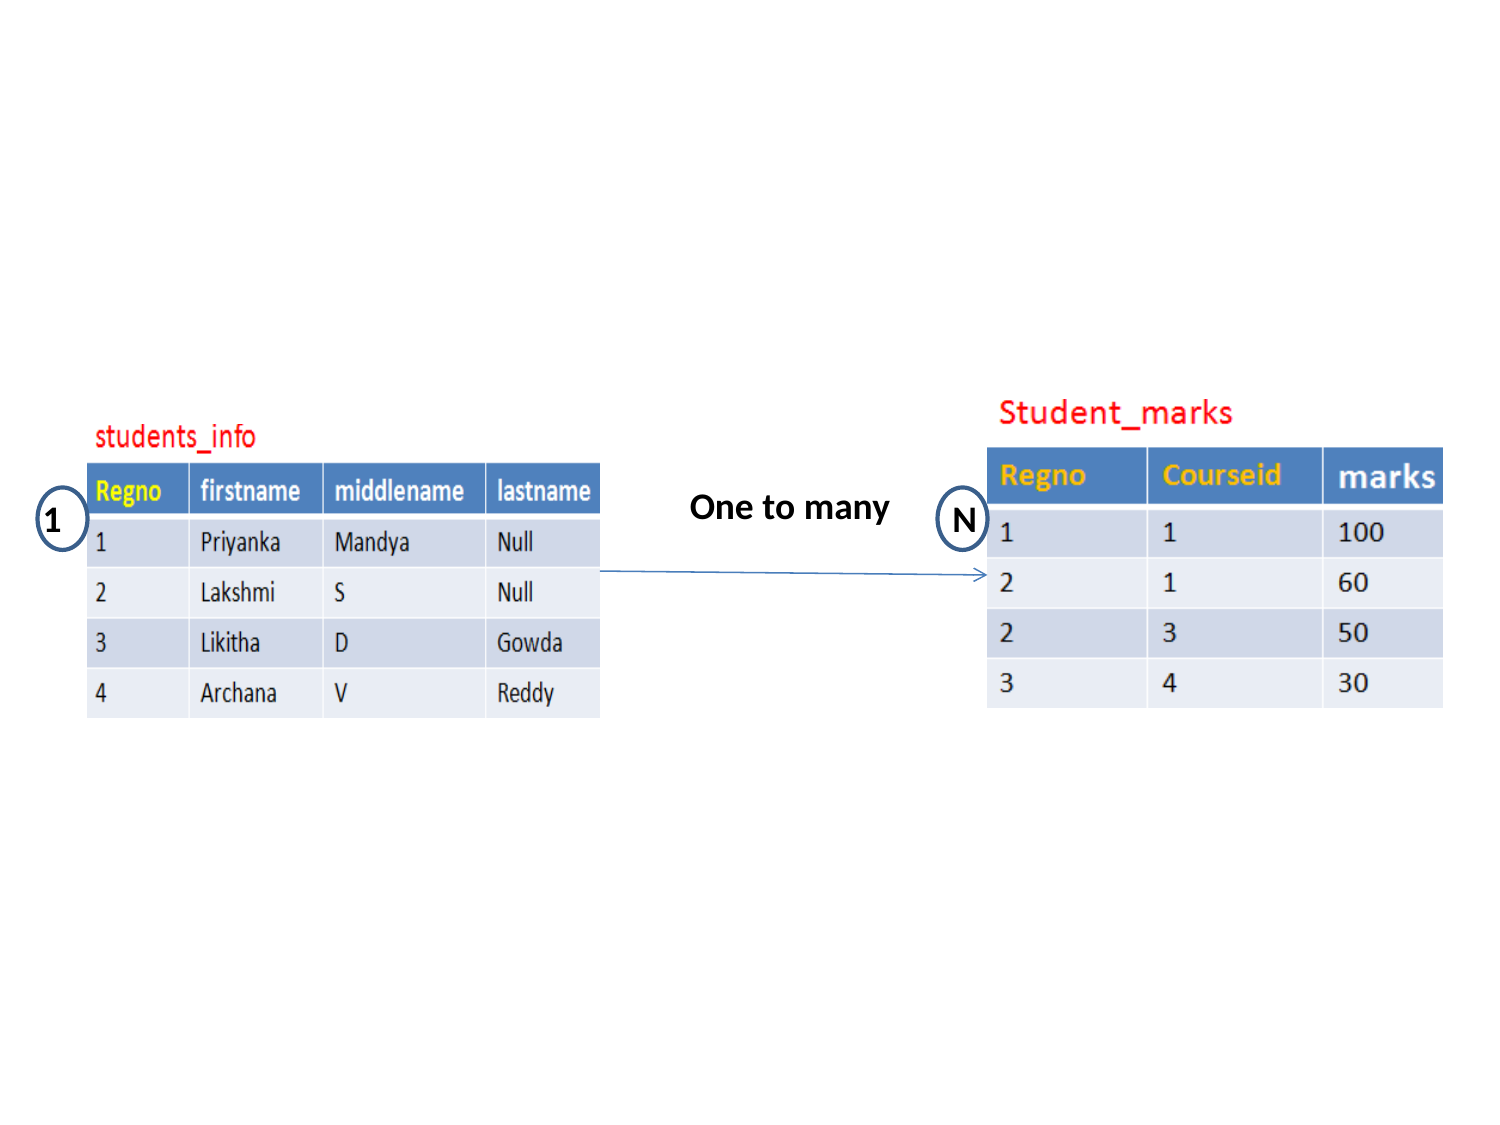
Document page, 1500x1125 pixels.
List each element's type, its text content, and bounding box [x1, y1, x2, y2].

text_box 1 [42, 487, 50, 495]
text_box One to many [674, 474, 963, 535]
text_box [599, 570, 988, 576]
text_box N [937, 533, 948, 548]
text_box N [937, 487, 951, 504]
text_box [935, 485, 982, 553]
text_box [35, 485, 82, 553]
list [87, 424, 601, 718]
picture [987, 399, 1443, 709]
